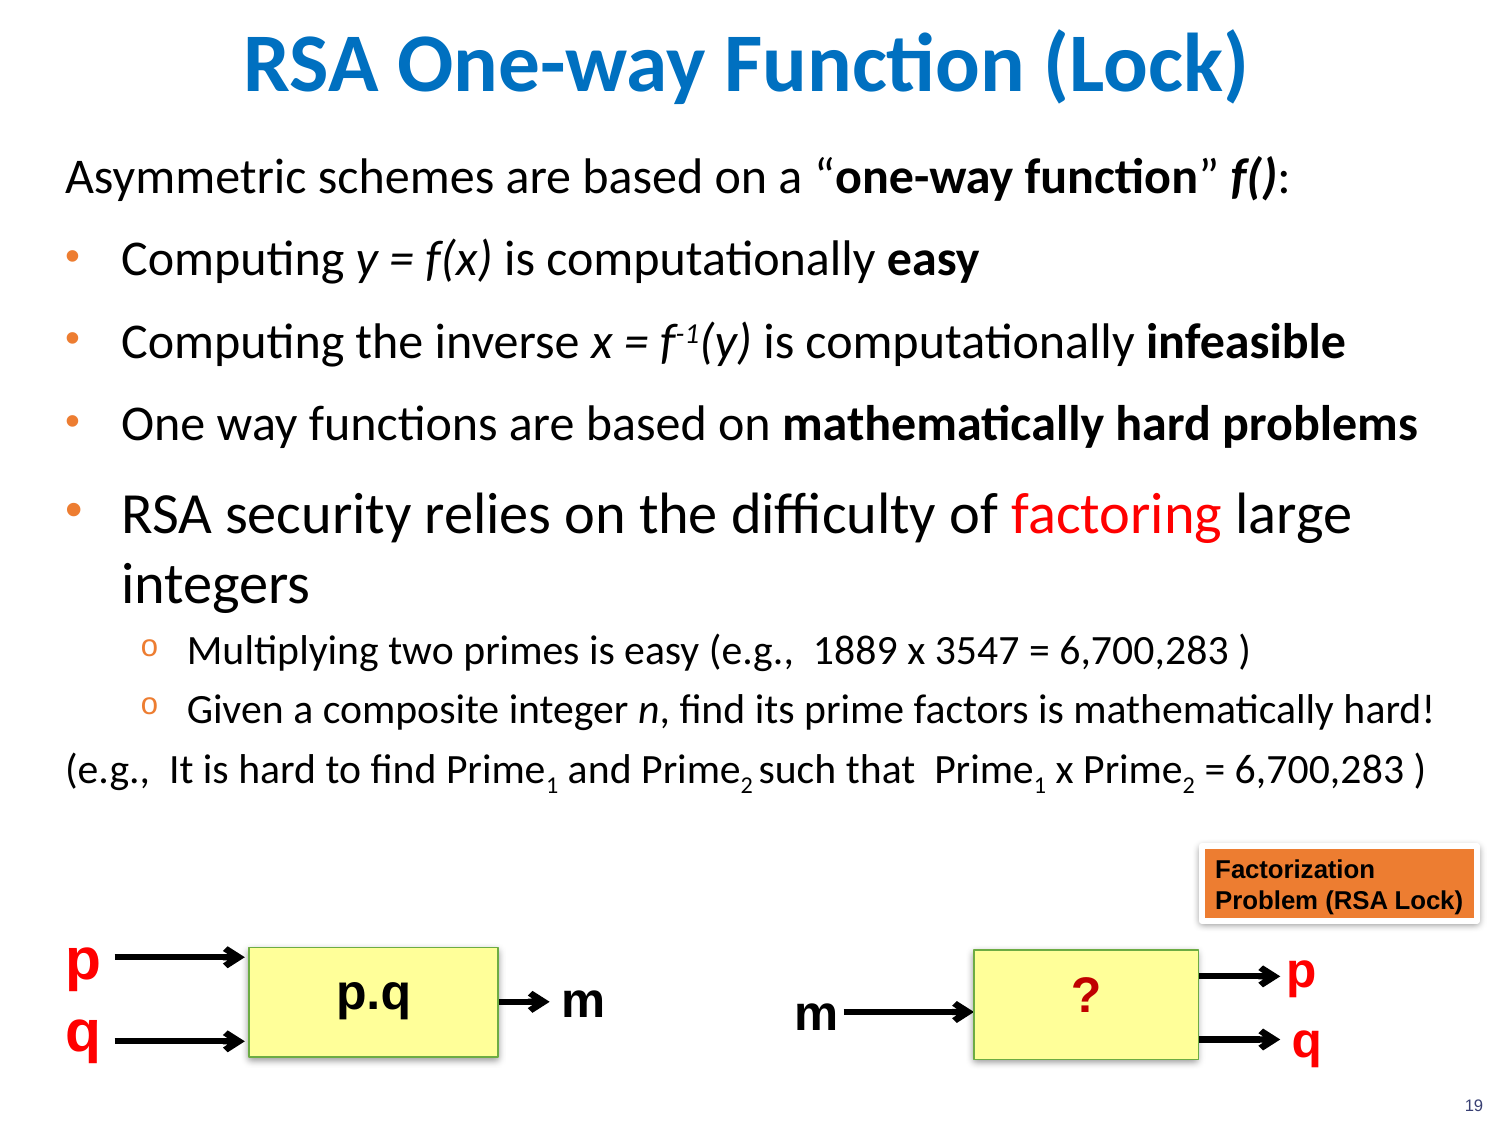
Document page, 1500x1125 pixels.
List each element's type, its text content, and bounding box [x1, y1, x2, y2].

title RSA One-way Function (Lock) [37, 3, 1476, 113]
slide_number 19 [1449, 1087, 1500, 1122]
text_box m [548, 961, 773, 1035]
text_box q [1278, 1001, 1438, 1075]
text_box p.q [248, 947, 499, 1058]
text_box p [52, 914, 211, 985]
text_box Factorization Problem (RSA Lock) [1199, 843, 1480, 924]
list Asymmetric schemes are based on a “one-way function” f(): Computing y = f(x) is computationally easy Computing the inverse x = f-1(y) is computationally infeasible One way functions are based on mathematically hard problems RSA security relies on the difficulty of factoring large integers Multiplying two primes is easy (e.g., 1889 x 3547 = 6,700,283 ) Given a composite integer n, find its prime factors is mathematically hard! (e.g., It is hard to find Prime1 and Prime2 such that Prime1 x Prime2 = 6,700,283 ) [49, 135, 1463, 1099]
text_box m [781, 974, 940, 1048]
text_box p [1273, 931, 1432, 1004]
text_box ? [973, 949, 1199, 1060]
text_box q [52, 985, 211, 1070]
